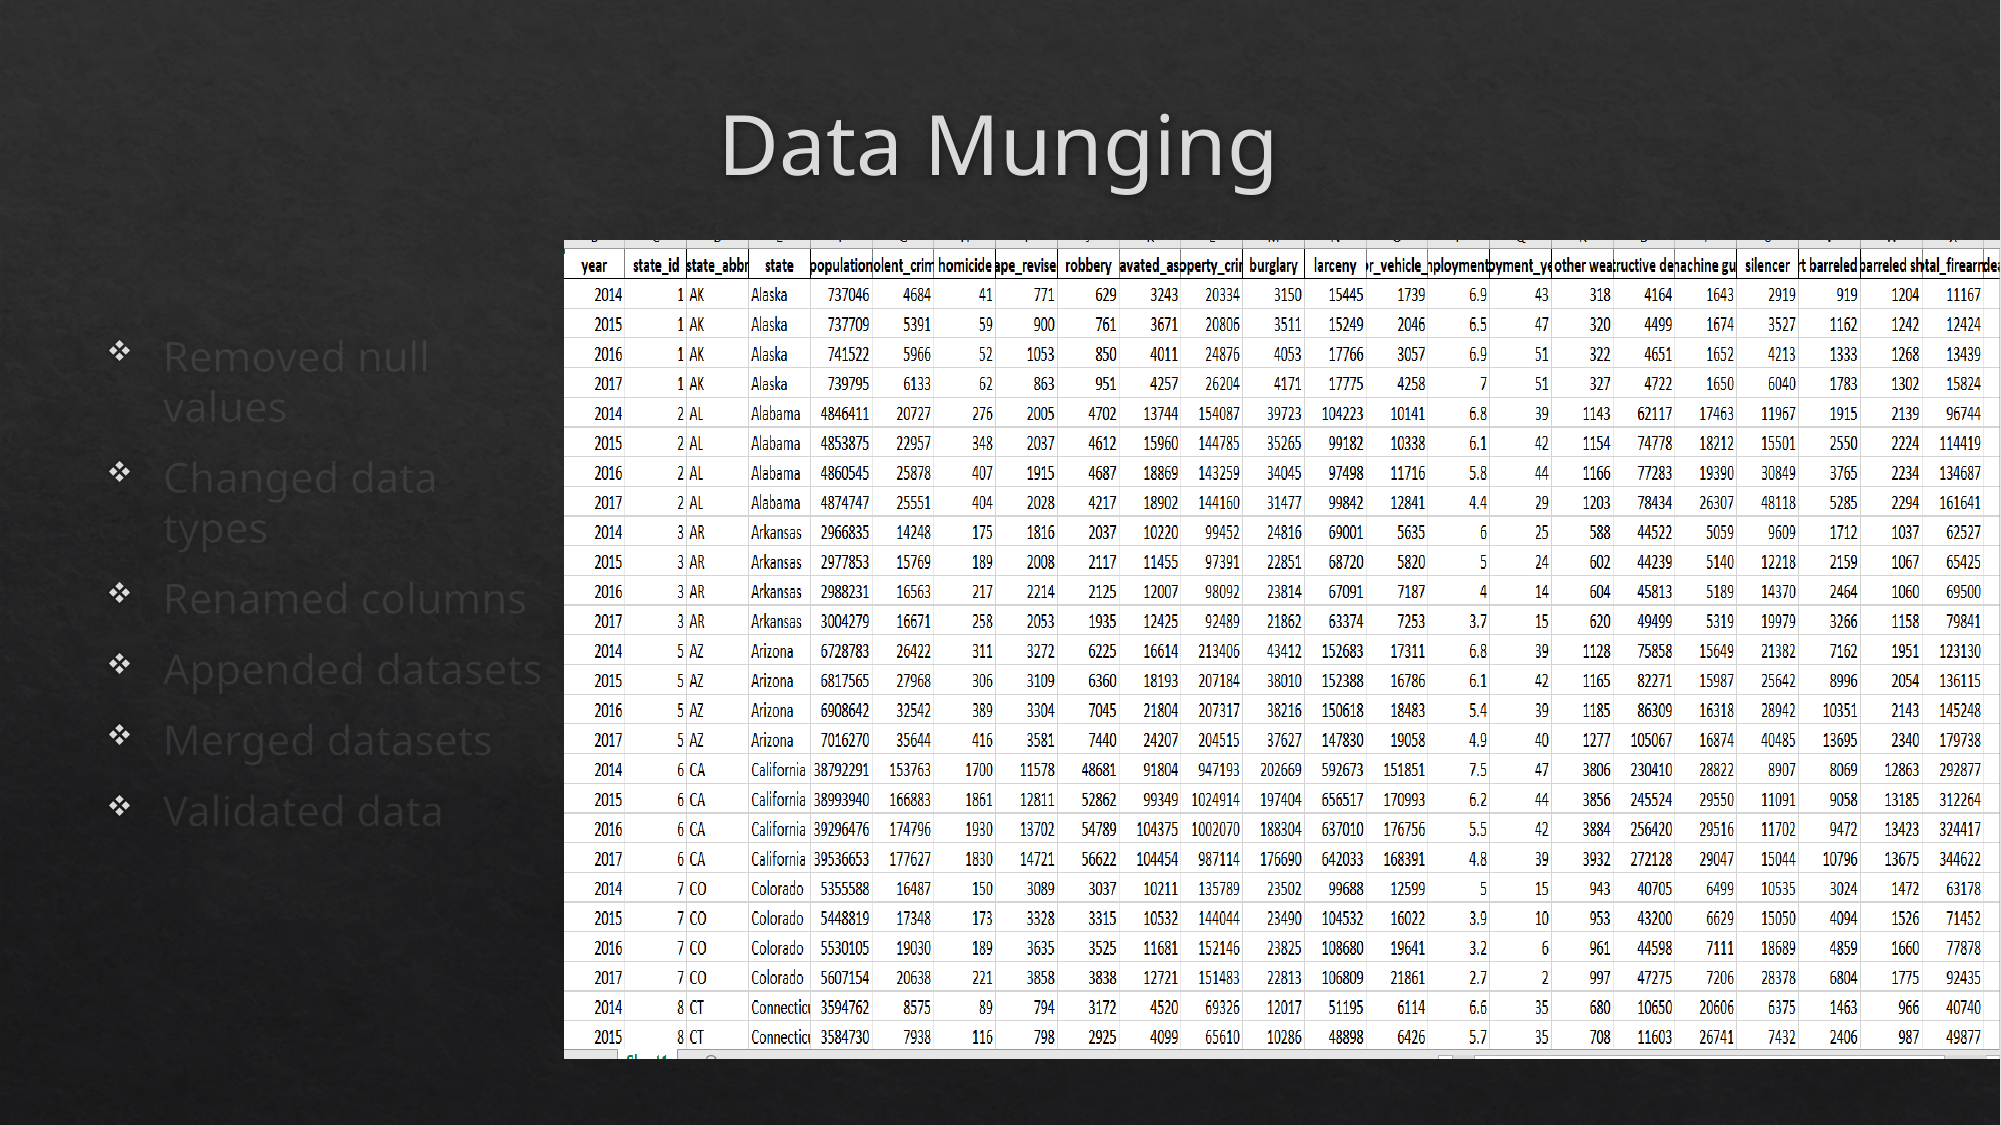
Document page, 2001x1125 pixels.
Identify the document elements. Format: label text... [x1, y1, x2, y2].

picture [564, 239, 2000, 1060]
title Data Munging [212, 66, 1786, 200]
list Removed null values Changed data types Renamed columns Appended datasets Merged datasets Validated data [91, 322, 556, 837]
